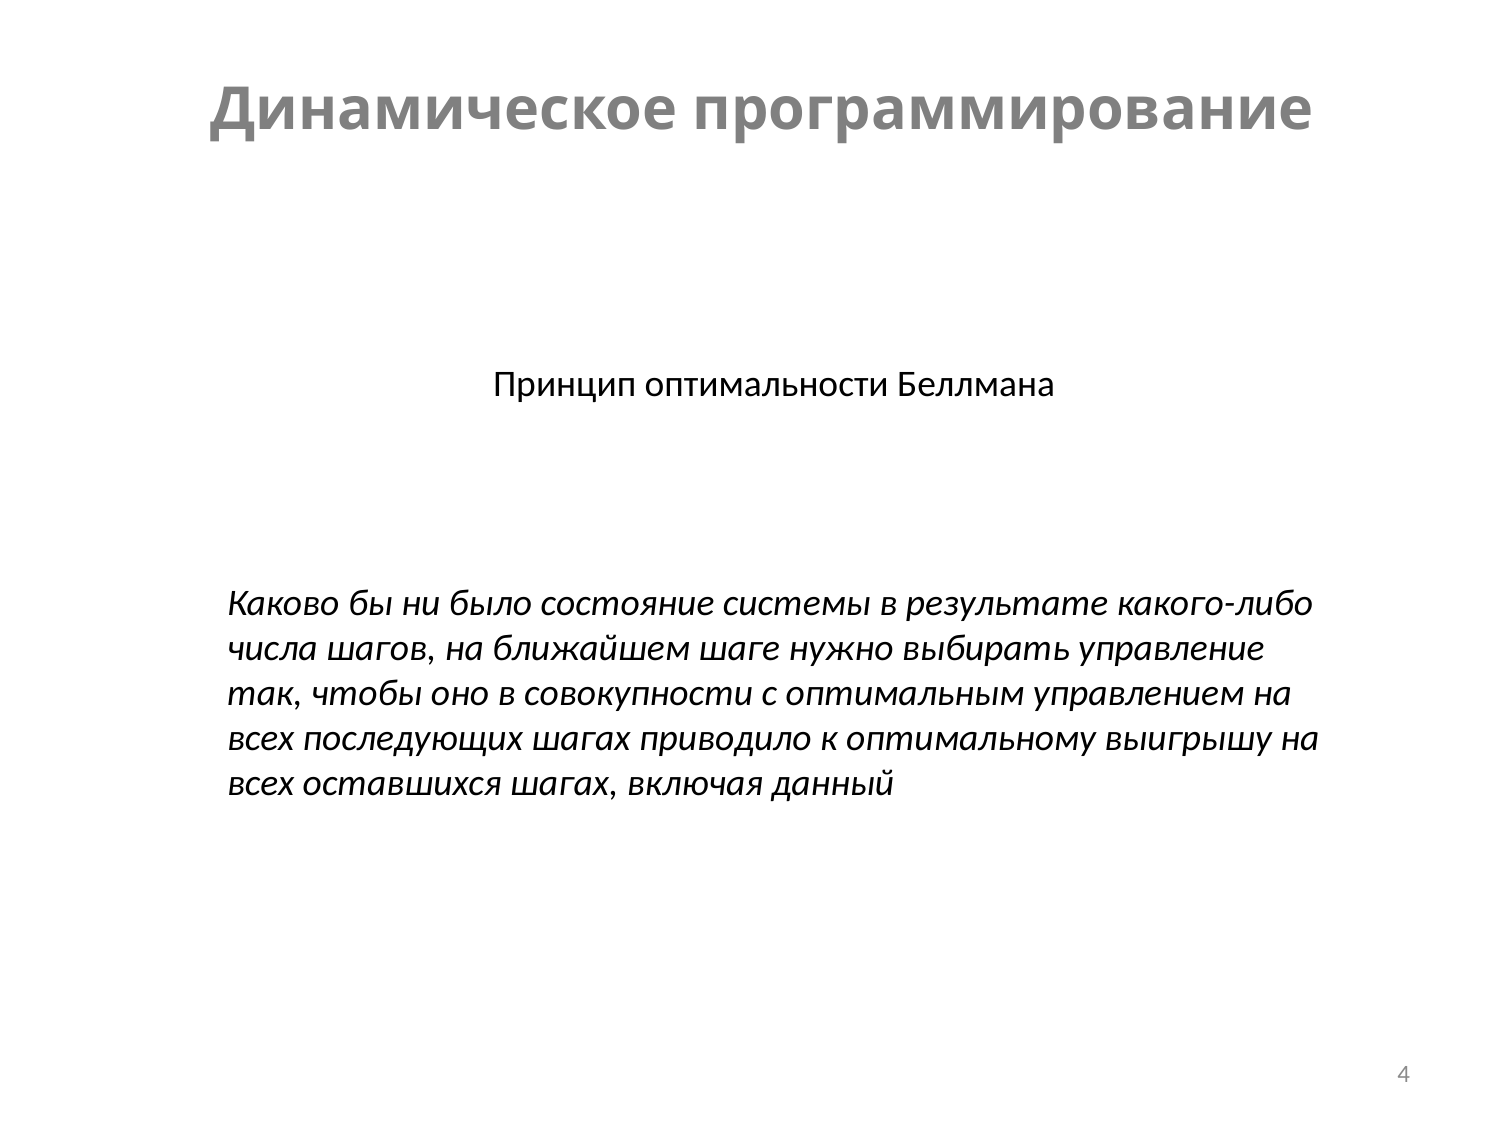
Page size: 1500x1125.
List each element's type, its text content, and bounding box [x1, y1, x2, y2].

slide_number 4 [1074, 1042, 1425, 1103]
text_box Принцип оптимальности Беллмана [478, 351, 1071, 412]
text_box Динамическое программирование [150, 62, 1375, 150]
text_box Каково бы ни было состояние системы в результате какого-либо числа шагов, на ближайшем шаге нужно выбирать управление так, чтобы оно в совокупности с оптимальным управлением на всех последующих шагах приводило к оптимальному выигрышу на всех оставшихся шагах, включая данный [212, 570, 1350, 810]
